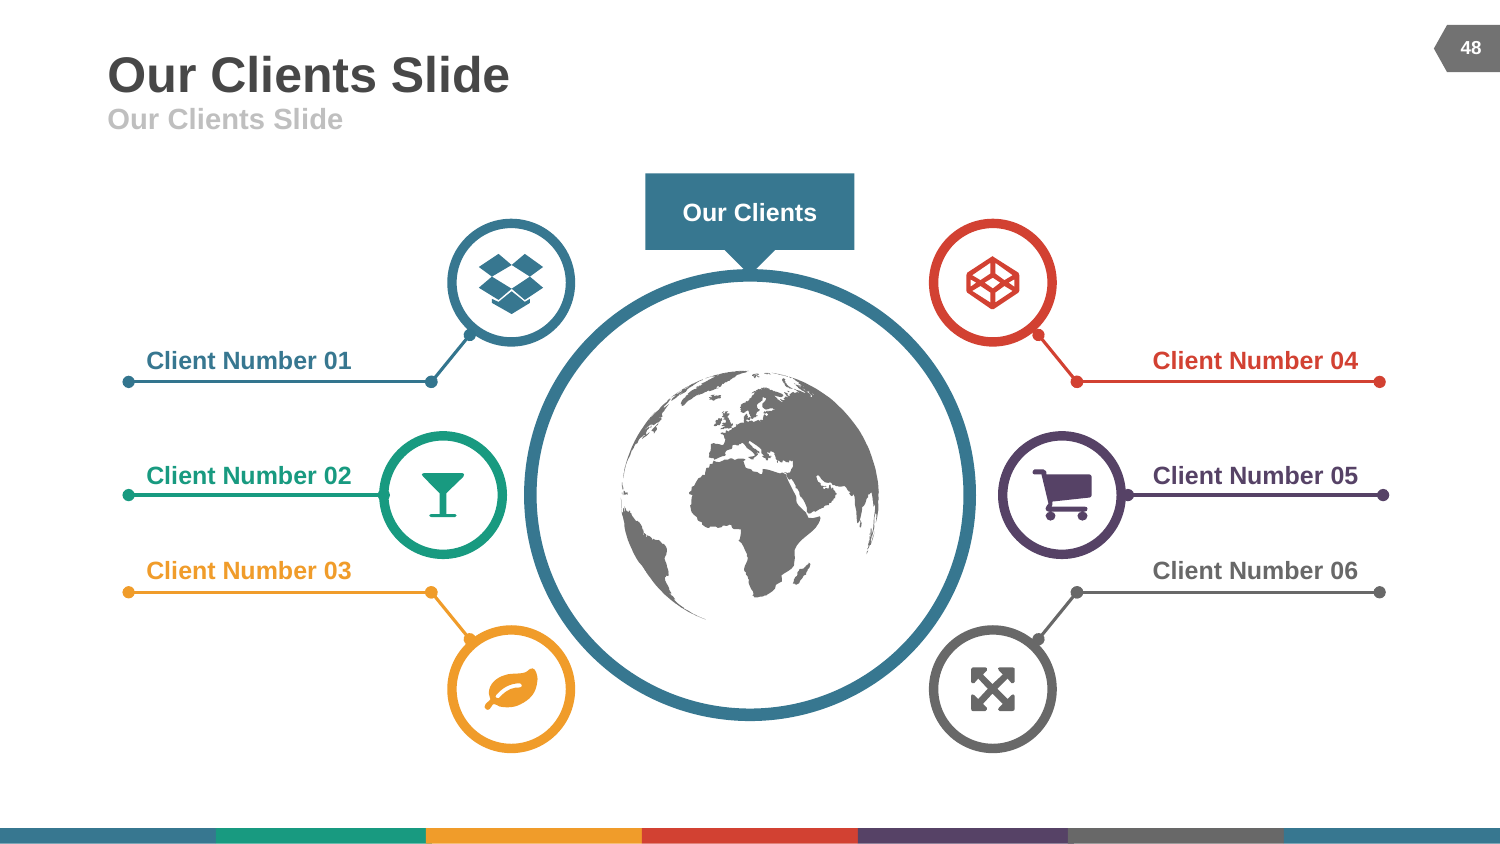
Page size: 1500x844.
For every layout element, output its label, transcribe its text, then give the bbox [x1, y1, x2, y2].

text_box [931, 627, 1055, 751]
text_box [449, 221, 573, 345]
text_box Client Number 02 [146, 459, 353, 490]
text_box [680, 370, 749, 407]
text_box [128, 591, 471, 640]
text_box [623, 379, 703, 479]
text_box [645, 173, 855, 276]
text_box [621, 482, 628, 496]
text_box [1038, 334, 1380, 383]
text_box [931, 221, 1055, 345]
text_box [382, 433, 505, 557]
text_box [449, 627, 573, 751]
text_box [689, 376, 879, 598]
text_box [966, 256, 1020, 310]
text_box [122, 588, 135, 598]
text_box Client Number 03 [146, 554, 353, 585]
text_box [752, 373, 760, 379]
text_box [478, 253, 544, 315]
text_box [1038, 591, 1380, 640]
text_box [1000, 433, 1124, 557]
text_box [528, 285, 972, 717]
text_box [620, 497, 706, 620]
text_box [421, 473, 465, 518]
slide_number 48 [1439, 24, 1500, 70]
text_box Client Number 05 [1152, 459, 1360, 490]
text_box Client Number 06 [1152, 554, 1359, 585]
text_box [971, 667, 1015, 712]
text_box [1032, 469, 1092, 521]
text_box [128, 334, 471, 383]
title Our Clients Slide [107, 43, 1033, 102]
list Our Clients Slide [107, 101, 783, 135]
text_box [484, 668, 538, 710]
